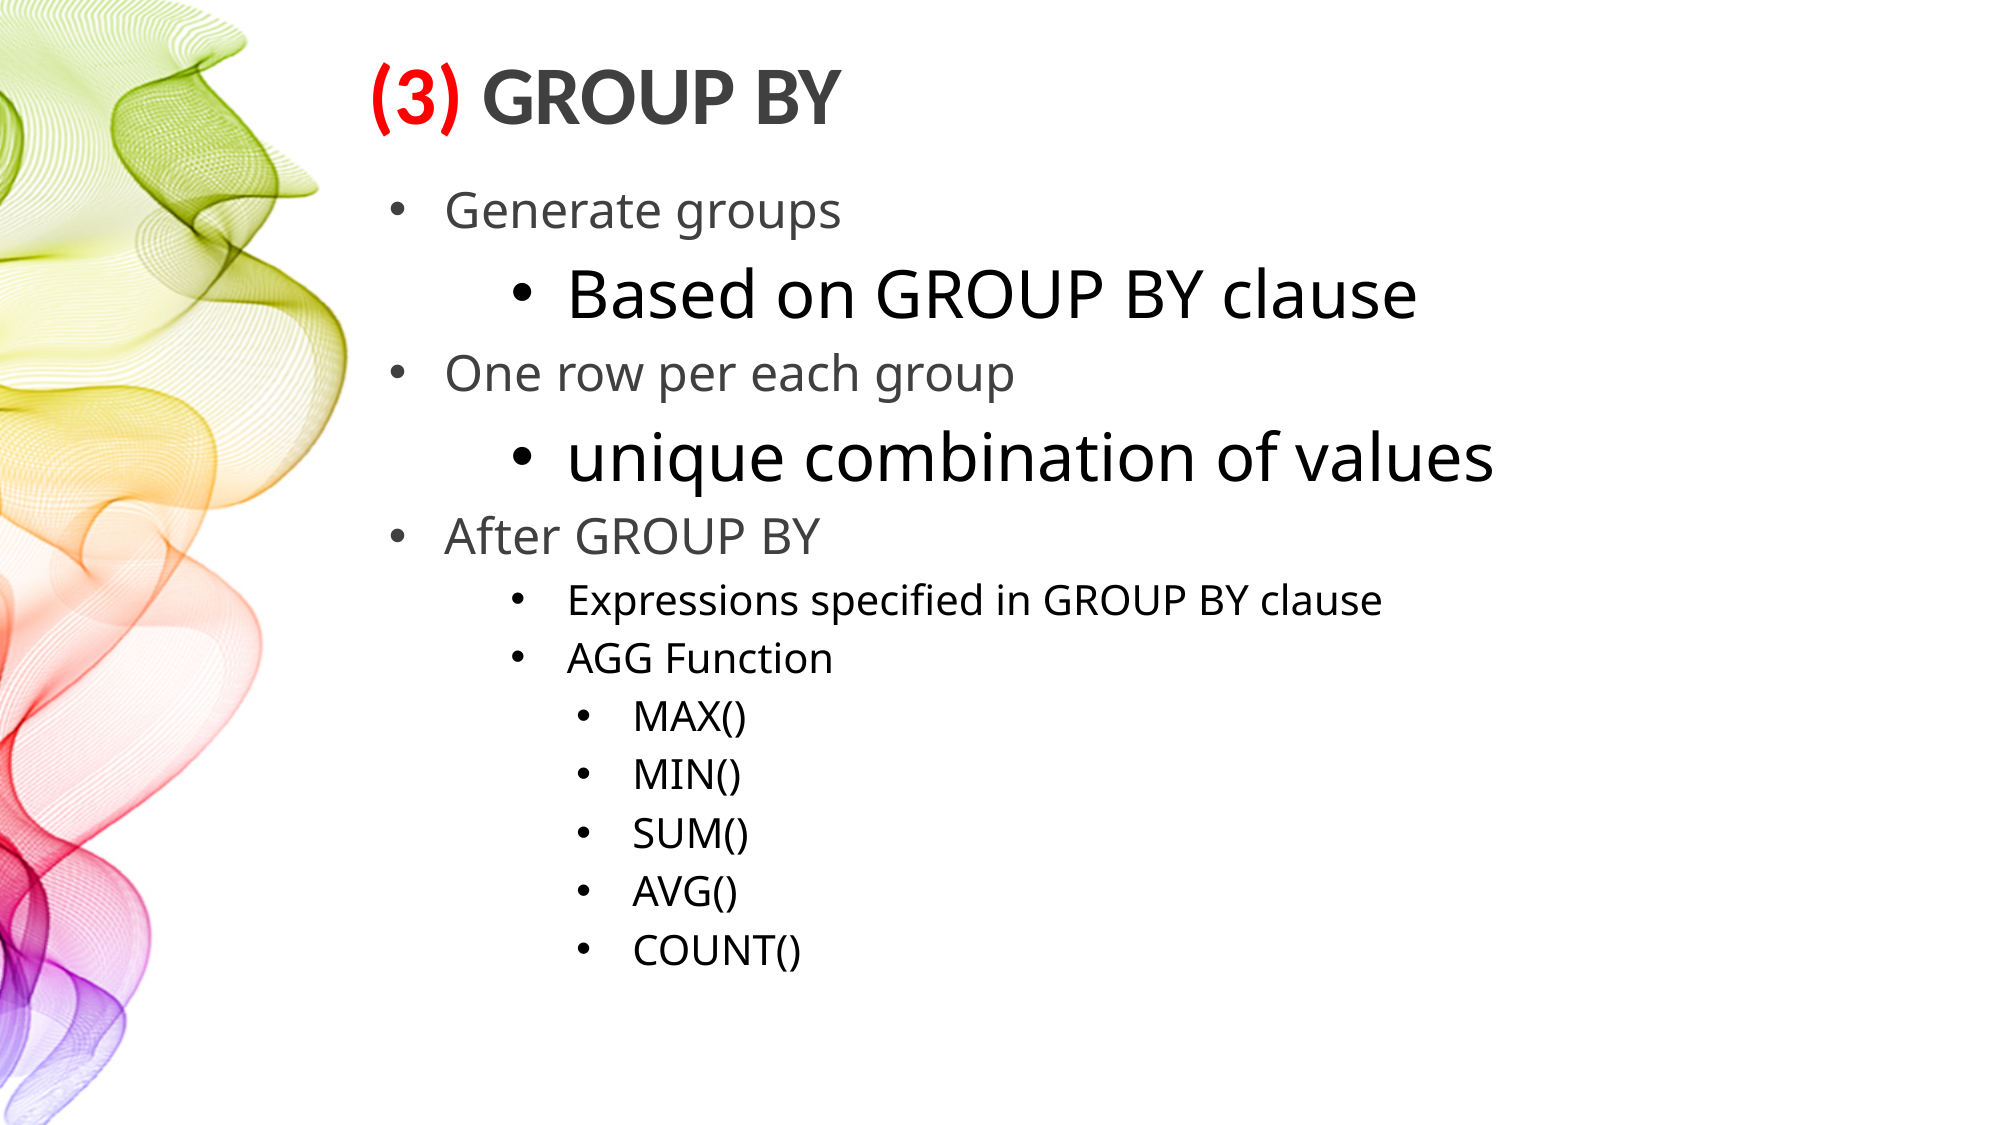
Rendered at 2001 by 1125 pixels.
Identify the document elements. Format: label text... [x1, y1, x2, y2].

list Generate groups Based on GROUP BY clause One row per each group unique combination of values After GROUP BY Expressions specified in GROUP BY clause AGG Function MAX() MIN() SUM() AVG() COUNT() [373, 196, 1816, 1035]
title (3) GROUP BY [354, 0, 2000, 176]
picture [0, 0, 2001, 1125]
